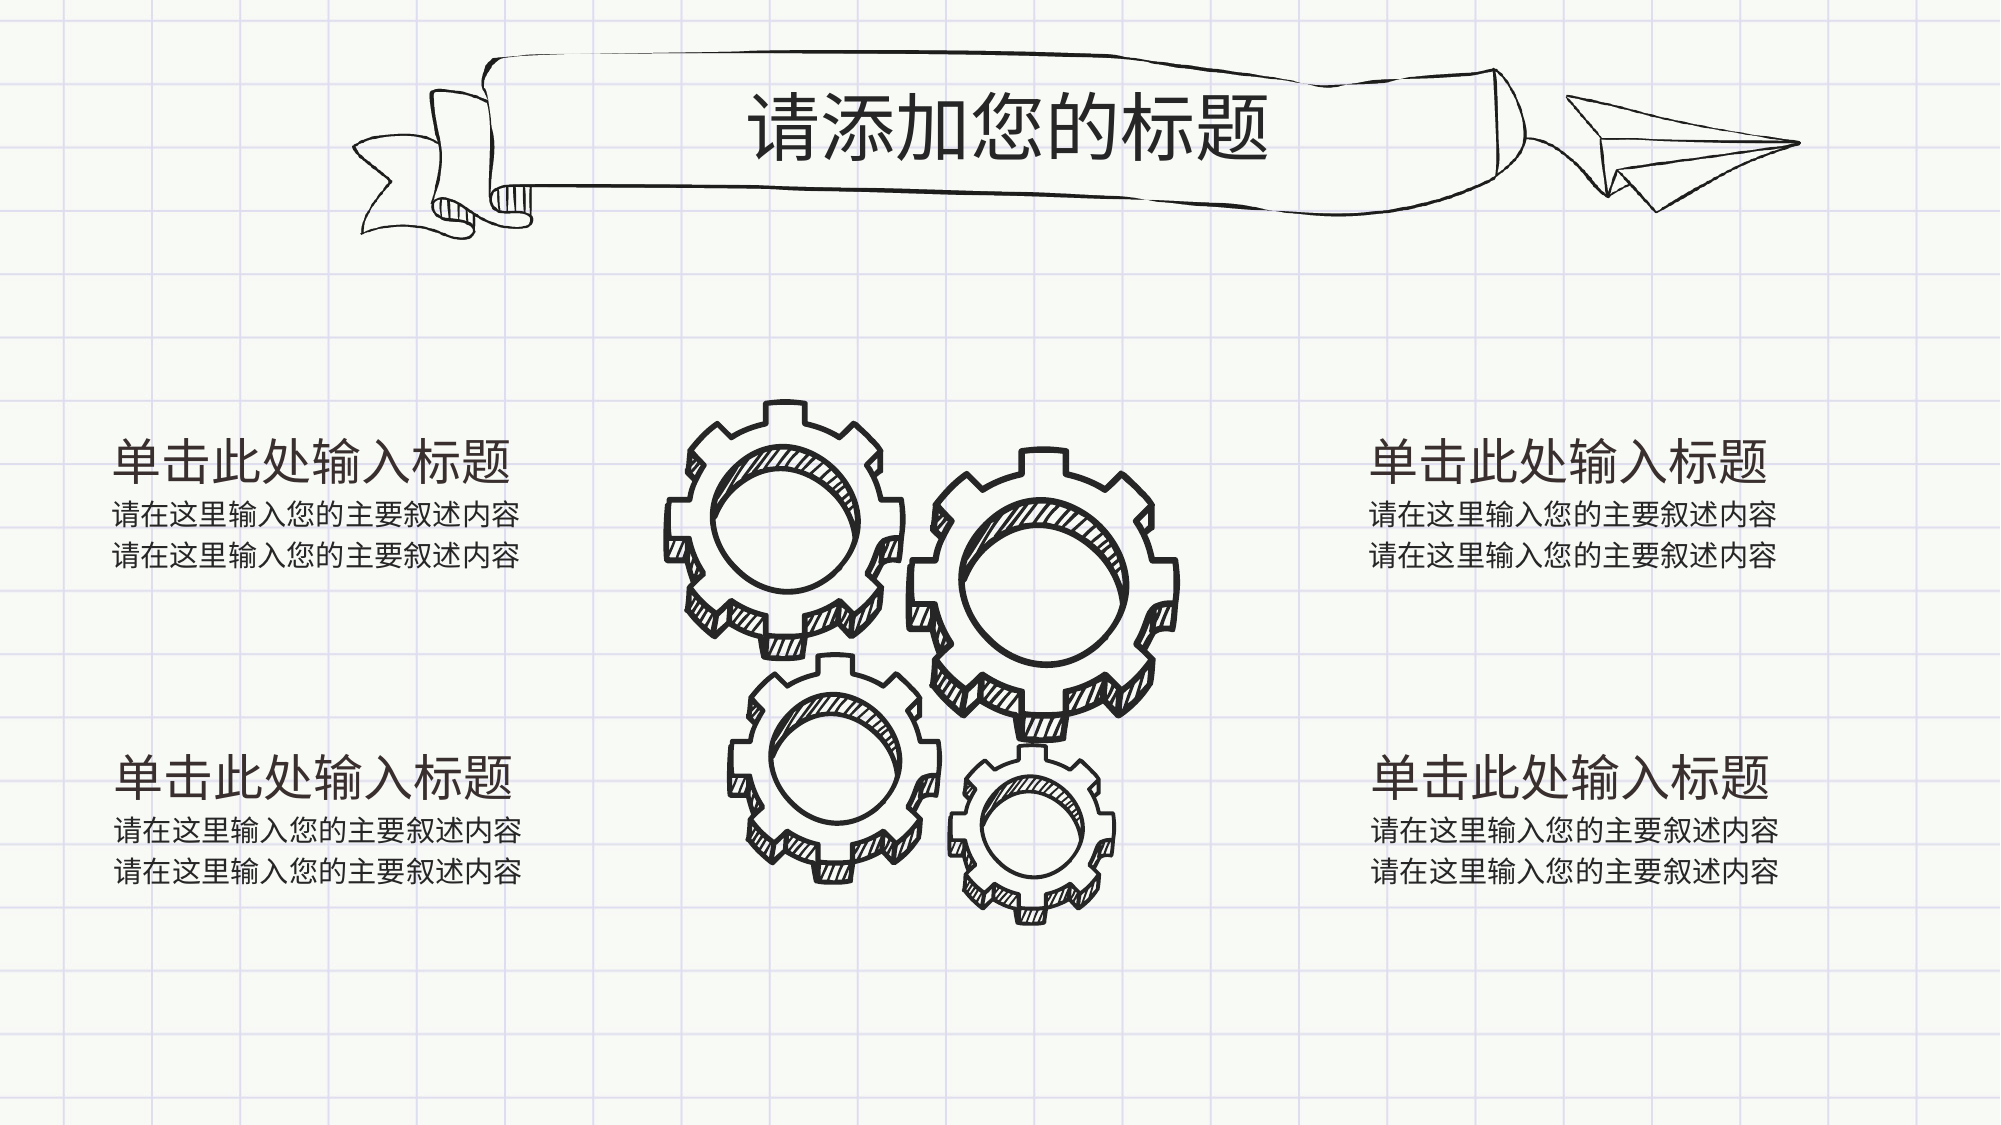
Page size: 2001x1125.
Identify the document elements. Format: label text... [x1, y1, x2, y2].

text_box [726, 662, 943, 885]
text_box 单击此处输入标题 请在这里输入您的主要叙述内容 请在这里输入您的主要叙述内容 [1355, 738, 1796, 896]
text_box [663, 399, 906, 662]
text_box 单击此处输入标题 请在这里输入您的主要叙述内容 请在这里输入您的主要叙述内容 [96, 423, 537, 580]
text_box 单击此处输入标题 请在这里输入您的主要叙述内容 请在这里输入您的主要叙述内容 [1353, 423, 1794, 580]
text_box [947, 743, 1117, 926]
text_box 单击此处输入标题 请在这里输入您的主要叙述内容 请在这里输入您的主要叙述内容 [98, 738, 540, 896]
picture [352, 50, 1801, 240]
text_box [905, 446, 1181, 744]
